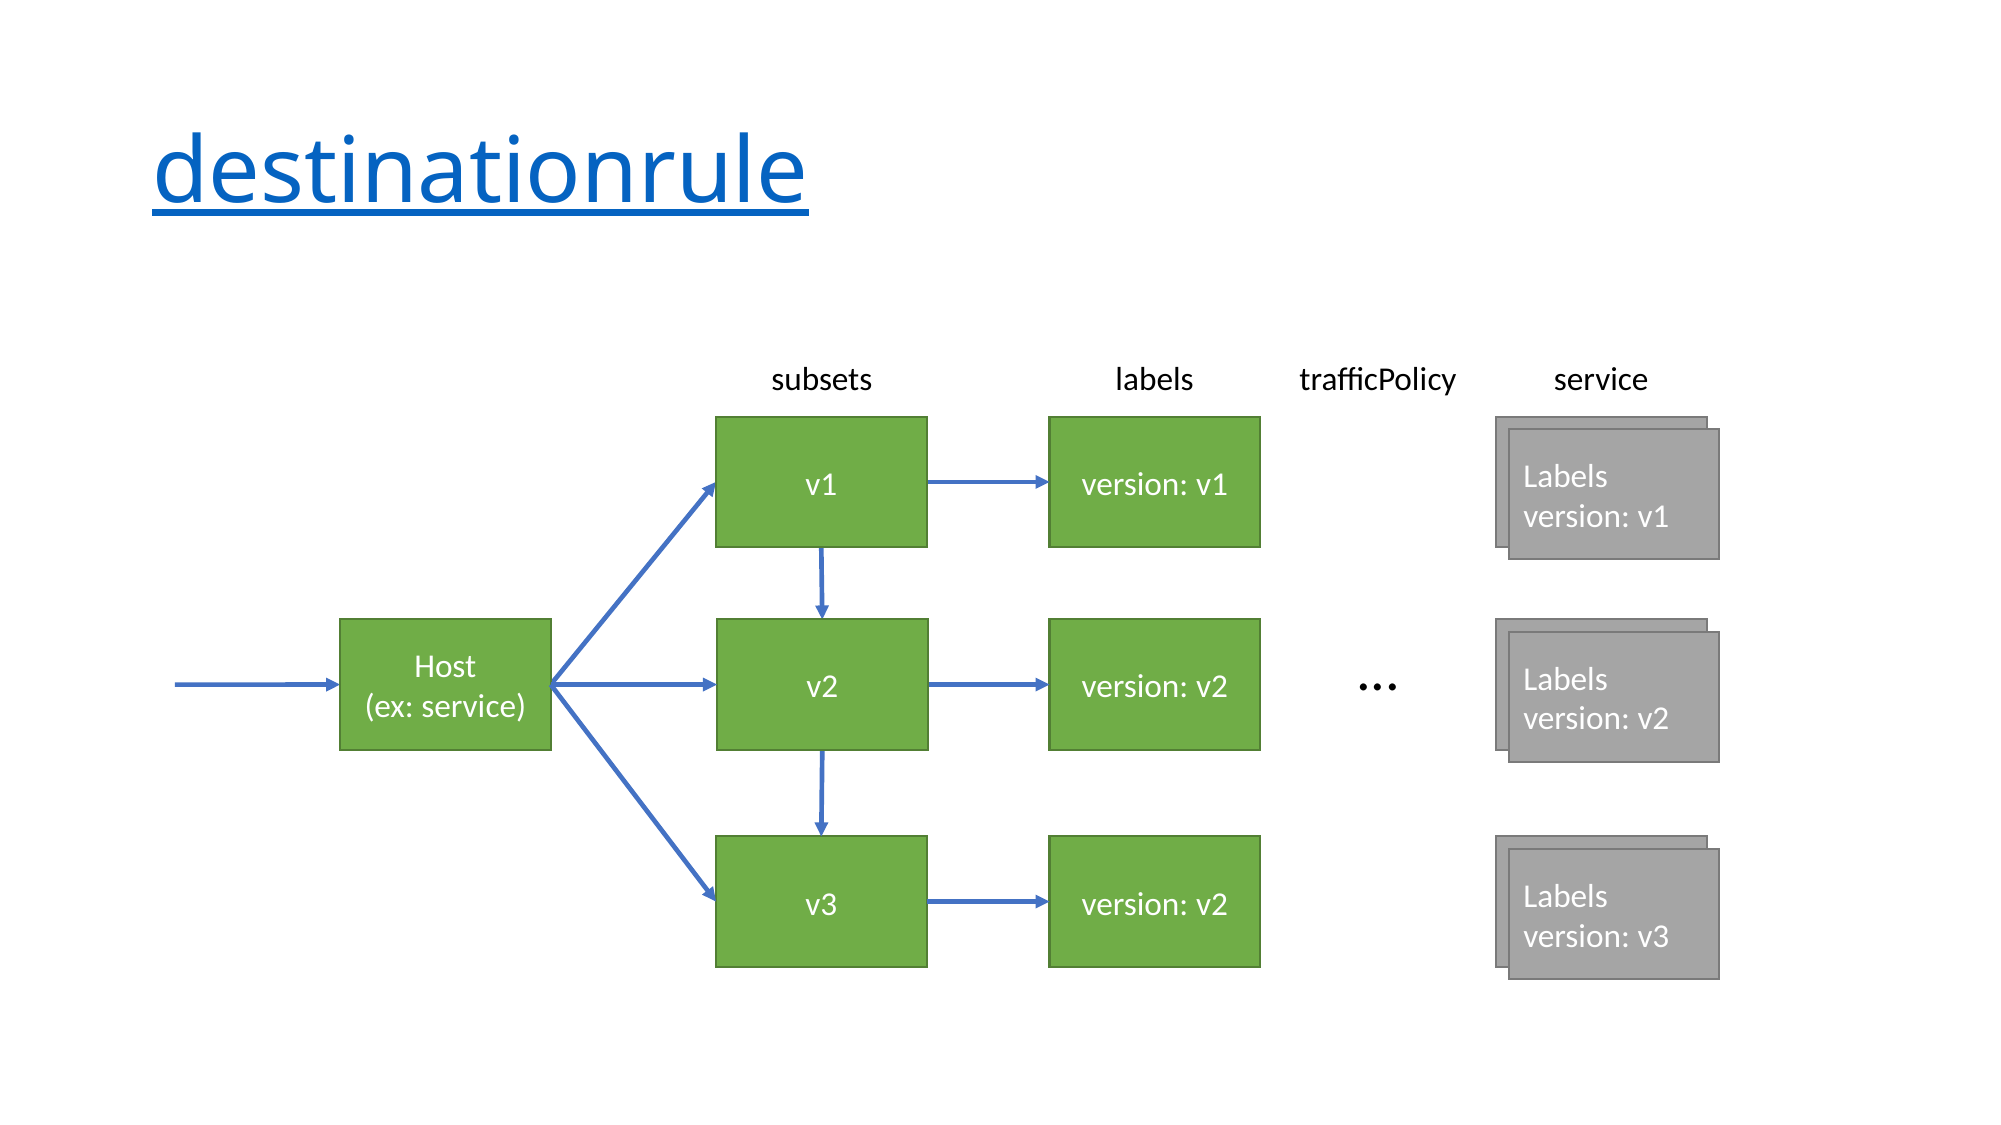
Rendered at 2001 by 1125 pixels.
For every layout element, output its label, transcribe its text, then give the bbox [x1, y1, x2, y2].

text_box service [1539, 349, 1664, 405]
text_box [550, 684, 716, 902]
text_box subsets [756, 349, 888, 405]
text_box v1 [715, 416, 928, 548]
text_box Labels version: v3 [1508, 848, 1720, 980]
text_box trafficPolicy [1284, 349, 1472, 405]
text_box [550, 481, 716, 684]
text_box Host (ex: service) [339, 618, 550, 751]
title destinationrule [137, 59, 1863, 278]
text_box ... [1341, 624, 1416, 709]
text_box Labels version: v2 [1508, 631, 1720, 763]
text_box v3 [715, 835, 928, 968]
text_box Labels version: v1 [1495, 835, 1708, 968]
text_box Labels version: v1 [1495, 618, 1708, 751]
text_box v2 [716, 618, 929, 751]
text_box version: v1 [1048, 416, 1261, 548]
text_box version: v2 [1048, 618, 1261, 751]
text_box labels [1100, 349, 1209, 405]
text_box Labels version: v1 [1508, 428, 1720, 560]
text_box Labels version: v1 [1495, 416, 1708, 548]
text_box version: v2 [1048, 835, 1261, 968]
